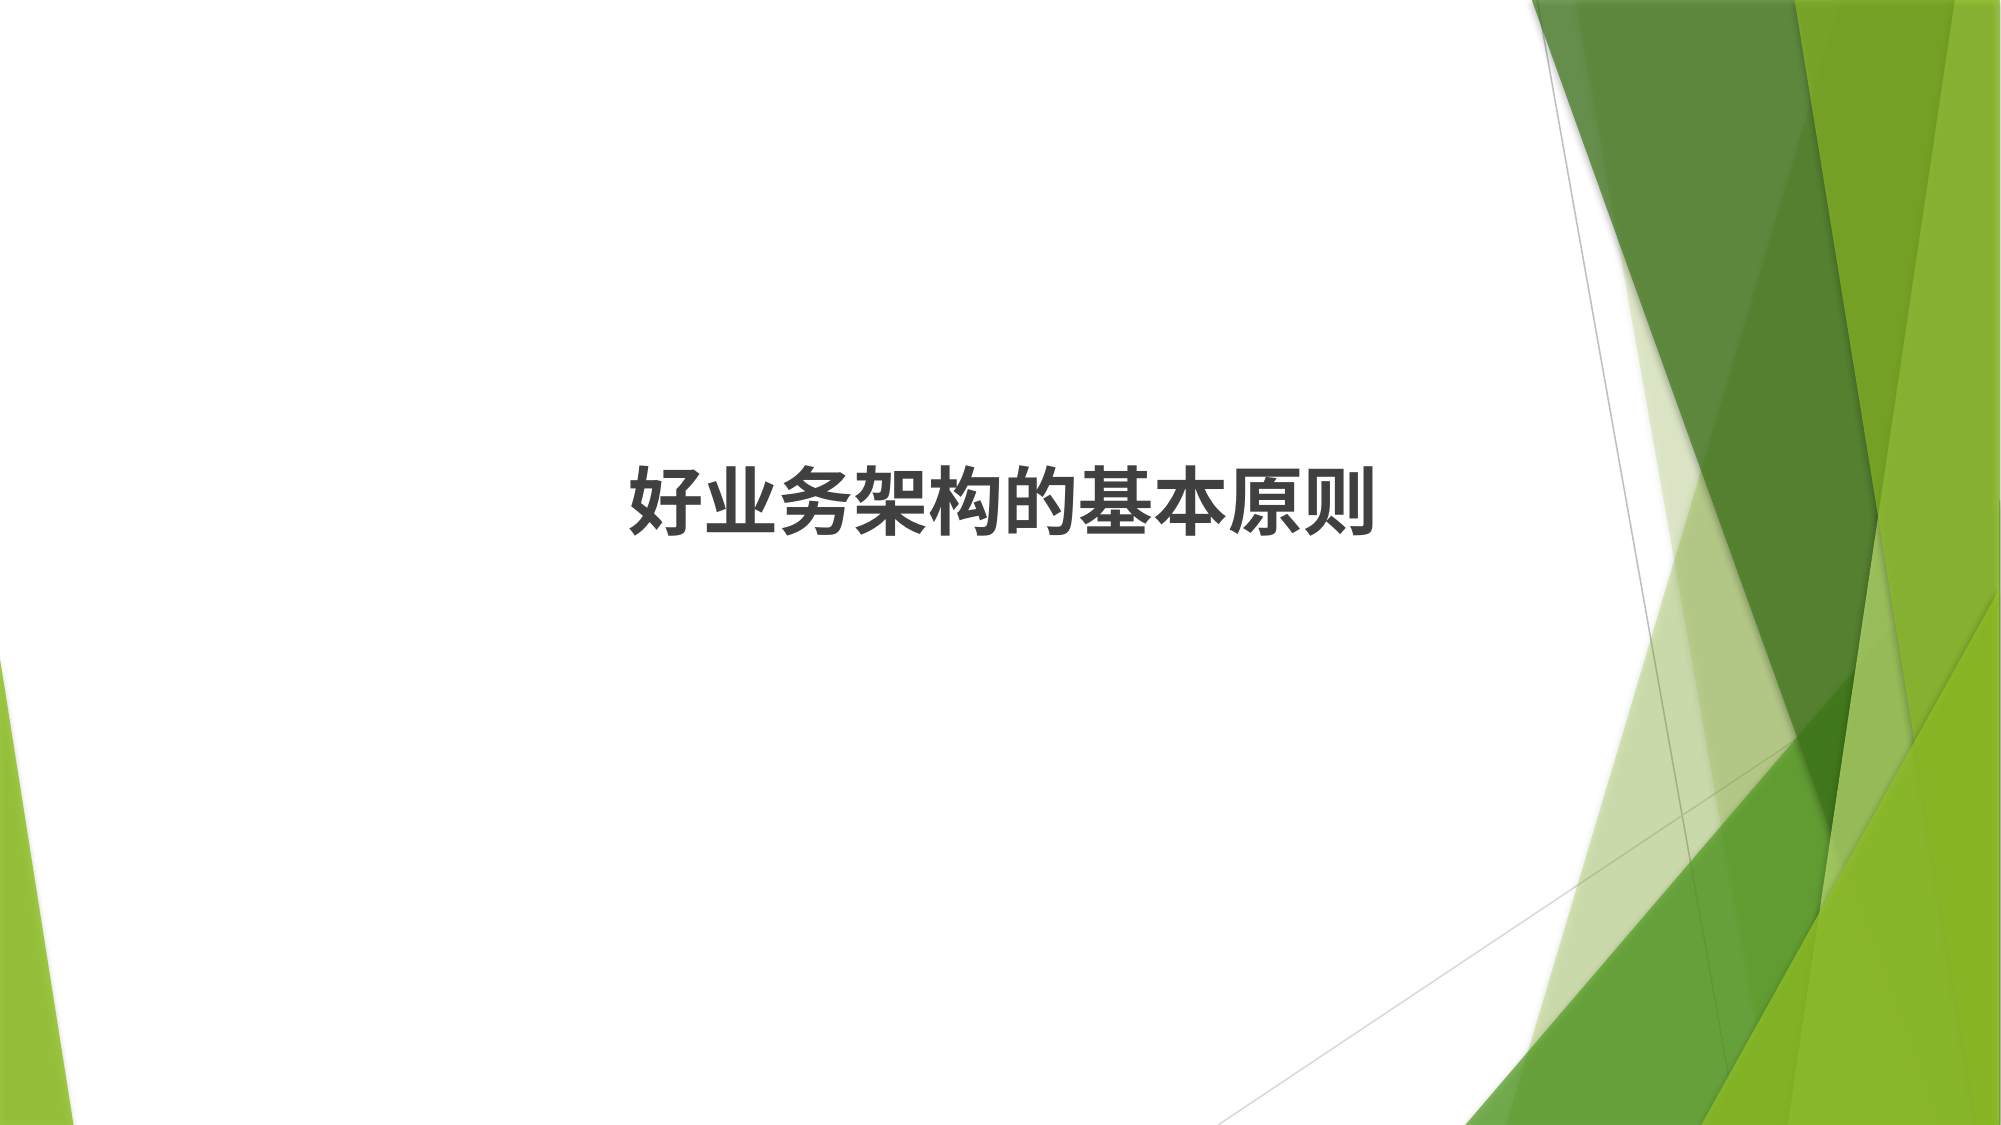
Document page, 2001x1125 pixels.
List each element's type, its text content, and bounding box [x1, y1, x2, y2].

title 好业务架构的基本原则 [613, 447, 1520, 664]
